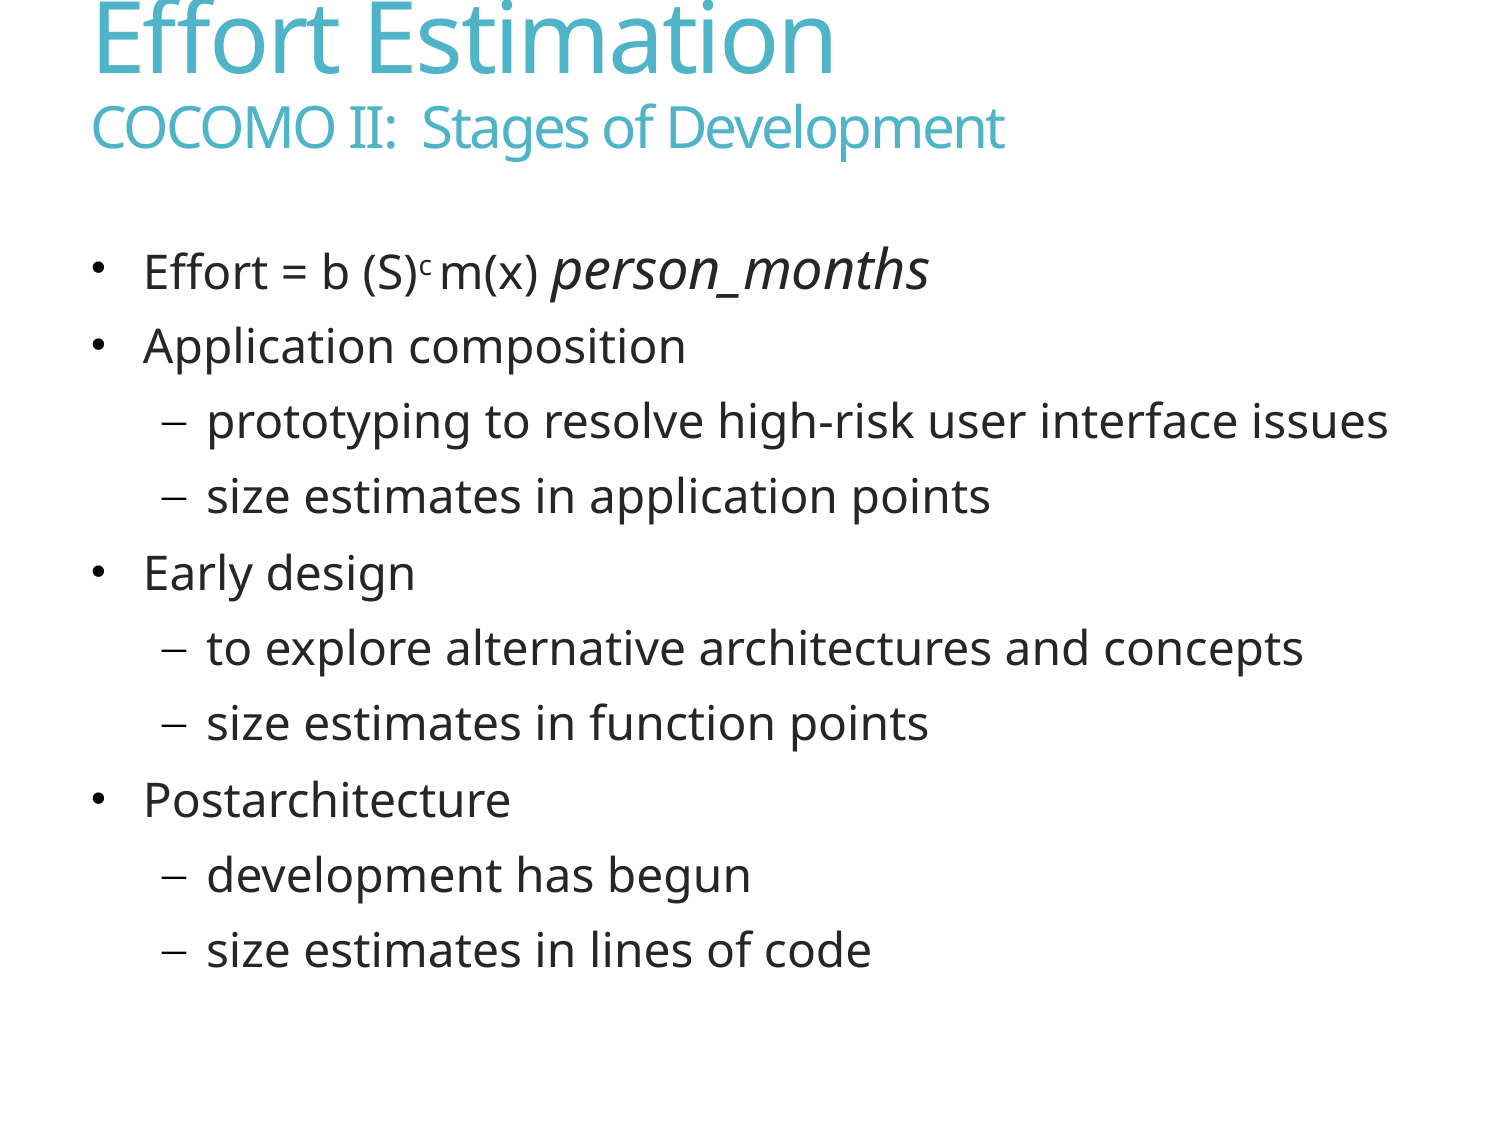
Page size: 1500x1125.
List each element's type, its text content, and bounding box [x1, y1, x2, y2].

title Effort Estimation COCOMO II: Stages of Development [75, 0, 1424, 187]
list Effort = b (S)c m(x) person_months Application composition prototyping to resolve high-risk user interface issues size estimates in application points Early design to explore alternative architectures and concepts size estimates in function points Postarchitecture development has begun size estimates in lines of code [75, 237, 1424, 1024]
